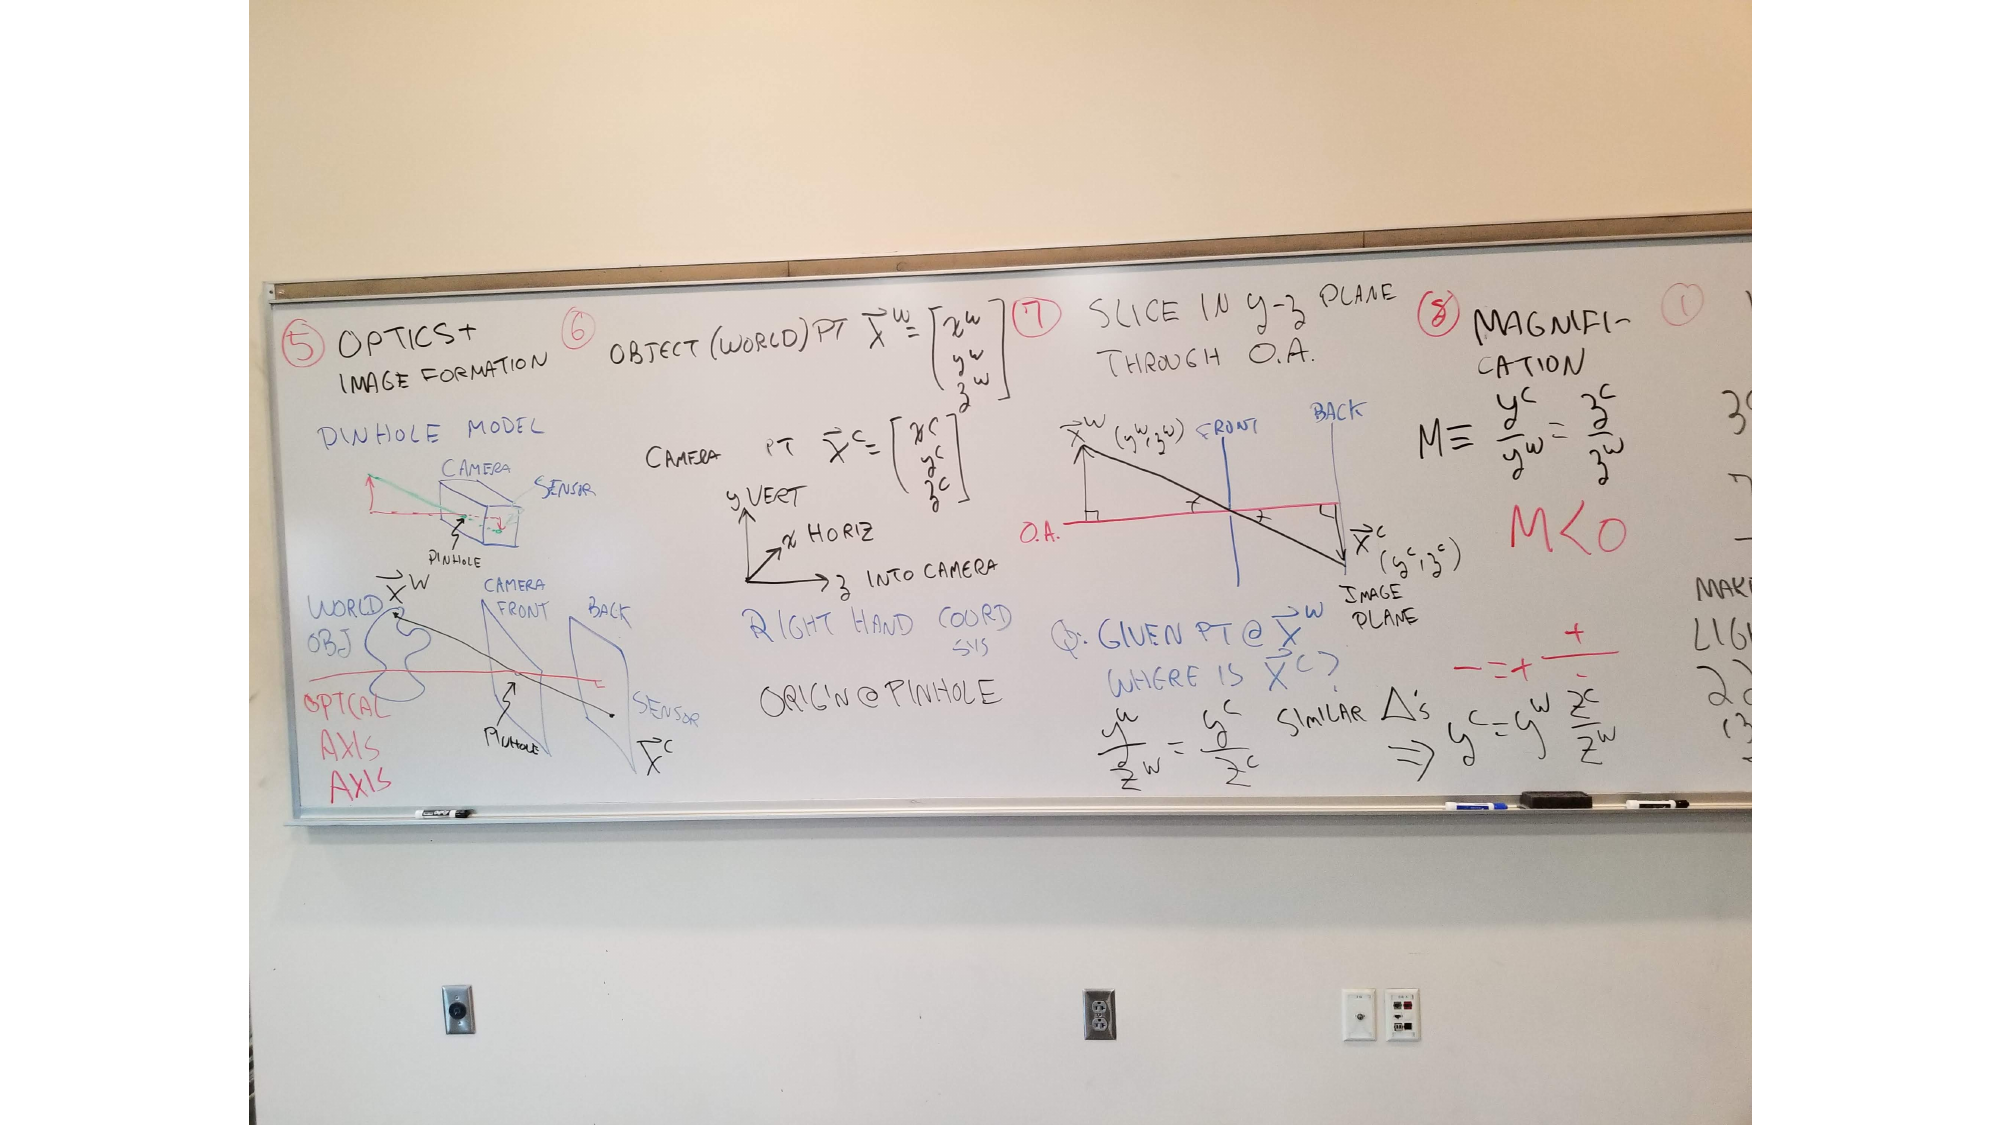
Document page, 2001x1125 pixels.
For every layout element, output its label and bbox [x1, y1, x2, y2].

list [249, 0, 1752, 1125]
